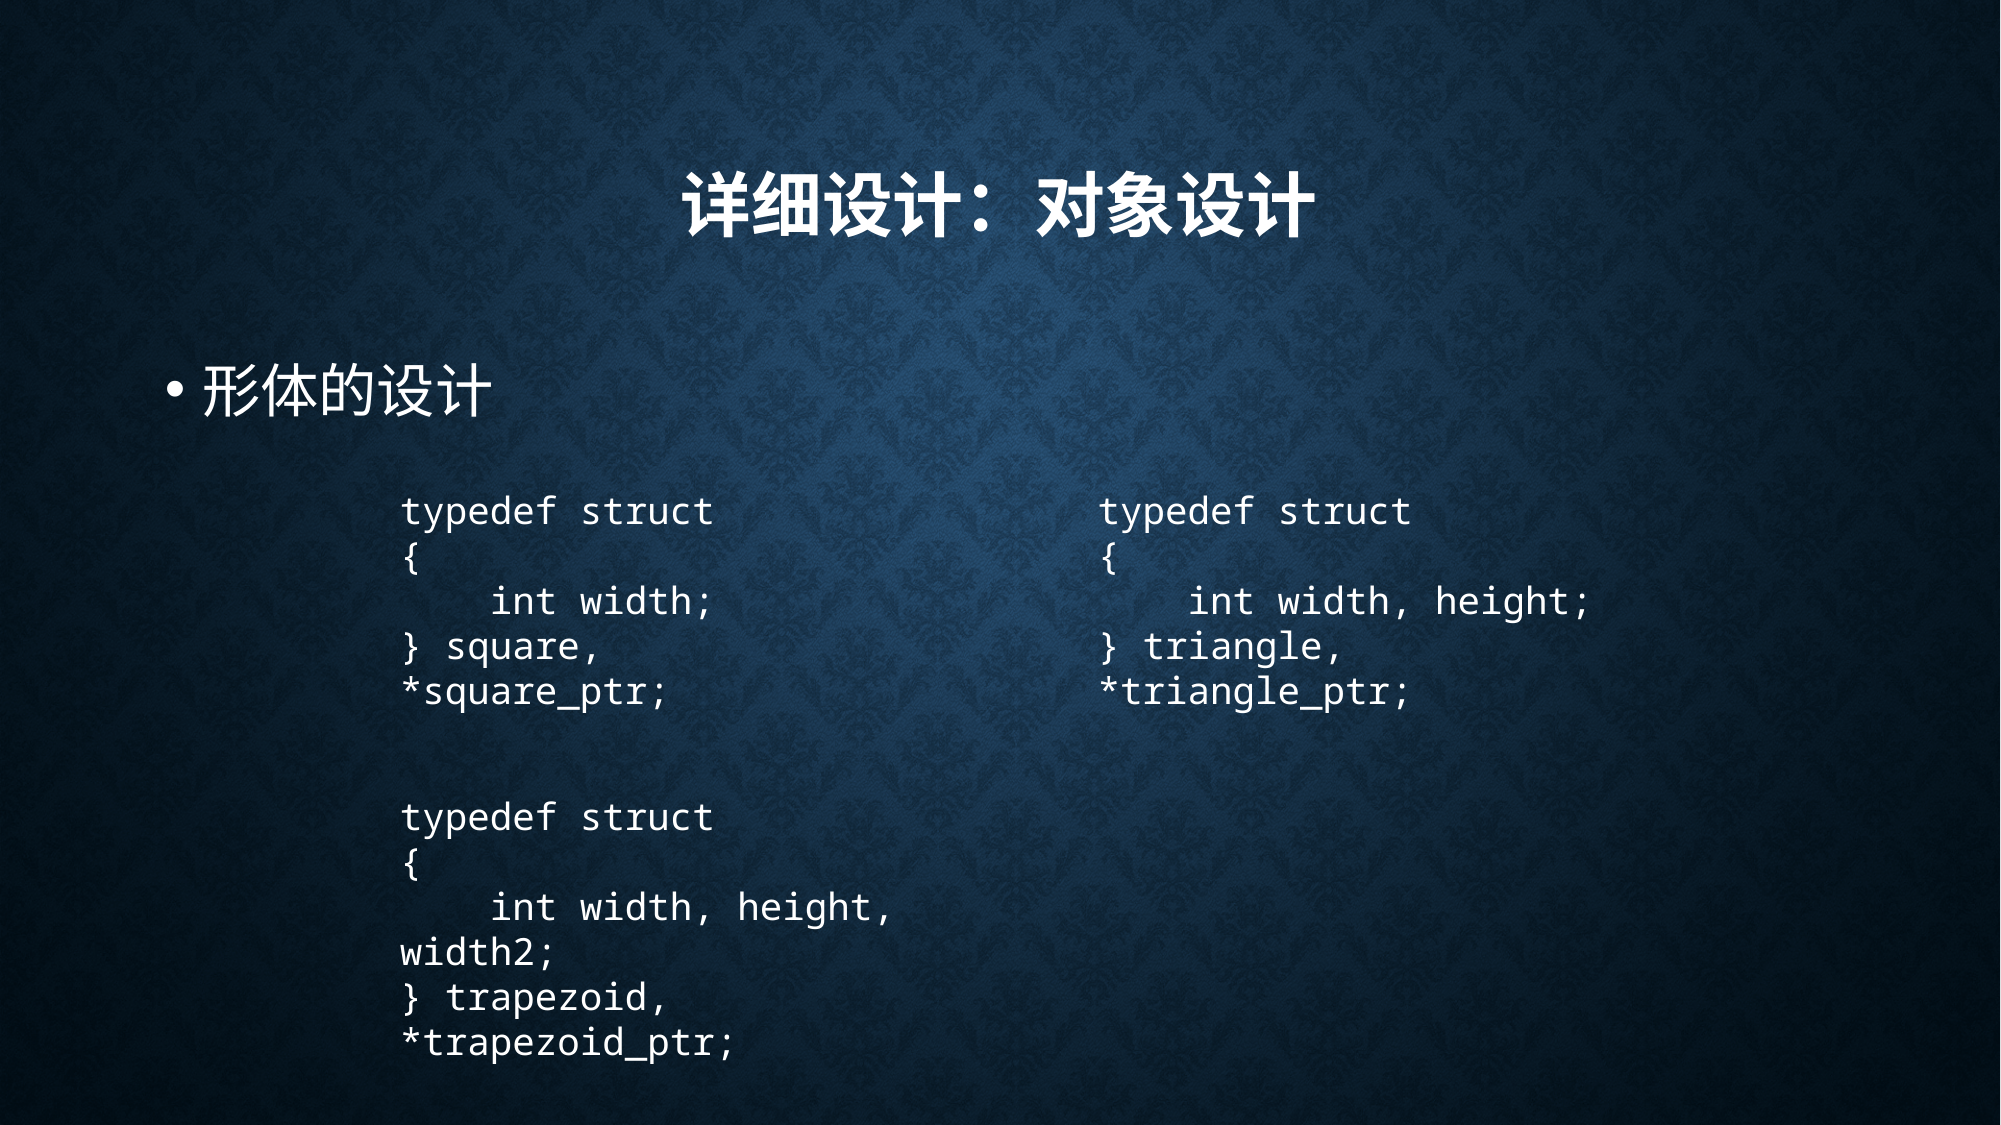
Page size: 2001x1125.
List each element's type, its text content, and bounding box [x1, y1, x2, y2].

list 形体的设计 [149, 332, 1849, 939]
text_box typedef struct { int width, height; } triangle, *triangle_ptr; [1082, 479, 1652, 720]
text_box typedef struct { int width; } square, *square_ptr; [385, 479, 887, 720]
title 详细设计：对象设计 [149, 99, 1849, 318]
text_box typedef struct { int width, height, width2; } trapezoid, *trapezoid_ptr; [385, 785, 1023, 1070]
